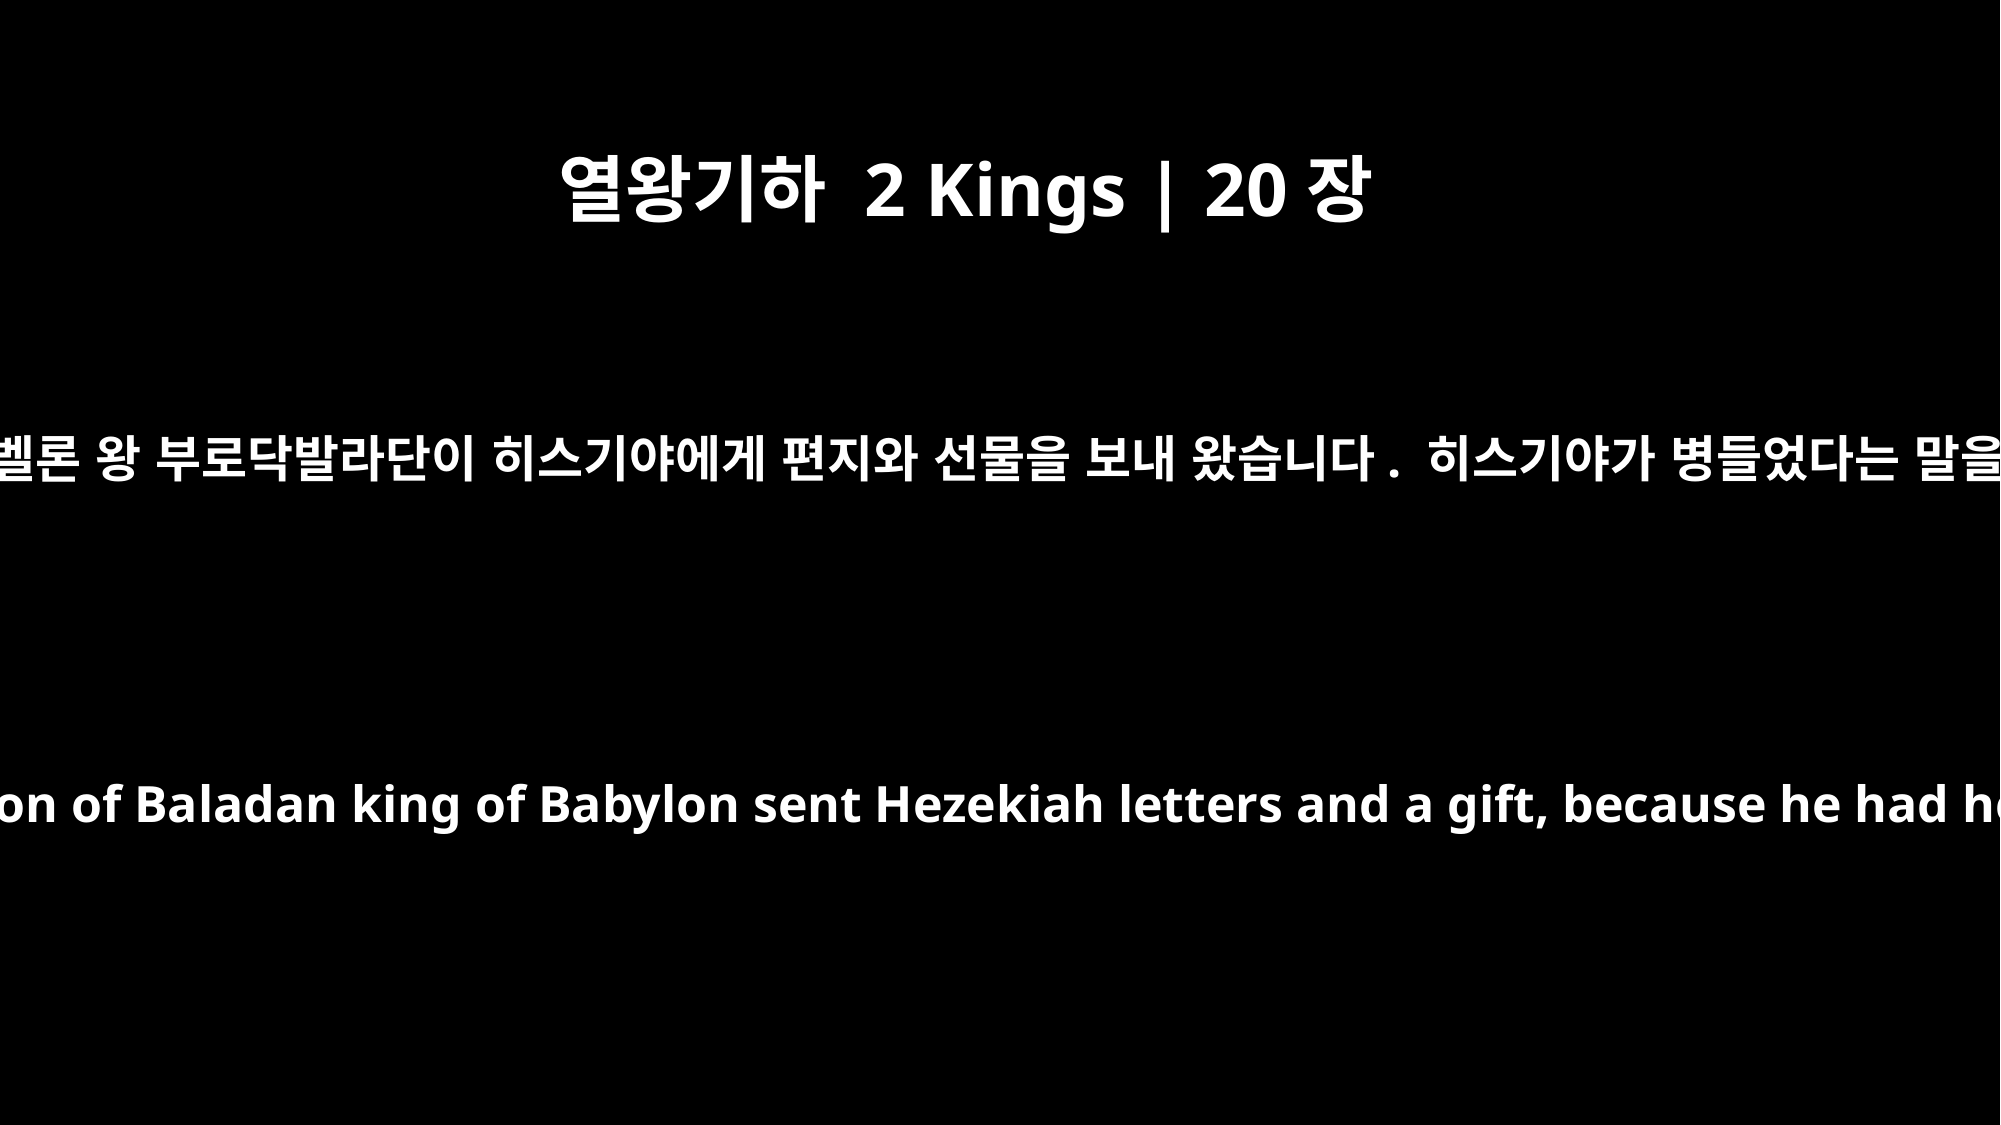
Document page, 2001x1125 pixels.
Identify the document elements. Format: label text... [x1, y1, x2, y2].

text_box 12 그때 발라단의 아들인 바벨론 왕 부로닥발라단이 히스기야에게 편지와 선물을 보내 왔습니다. 히스기야가 병들었다는 말을 들었기 때문입니다. [0, 359, 2000, 495]
text_box At that time Merodach-Baladan son of Baladan king of Babylon sent Hezekiah letters and a gift, because he had heard of Hezekiah's illness. [0, 764, 2000, 840]
text_box 열왕기하 2 Kings | 20장 [543, 136, 1389, 239]
